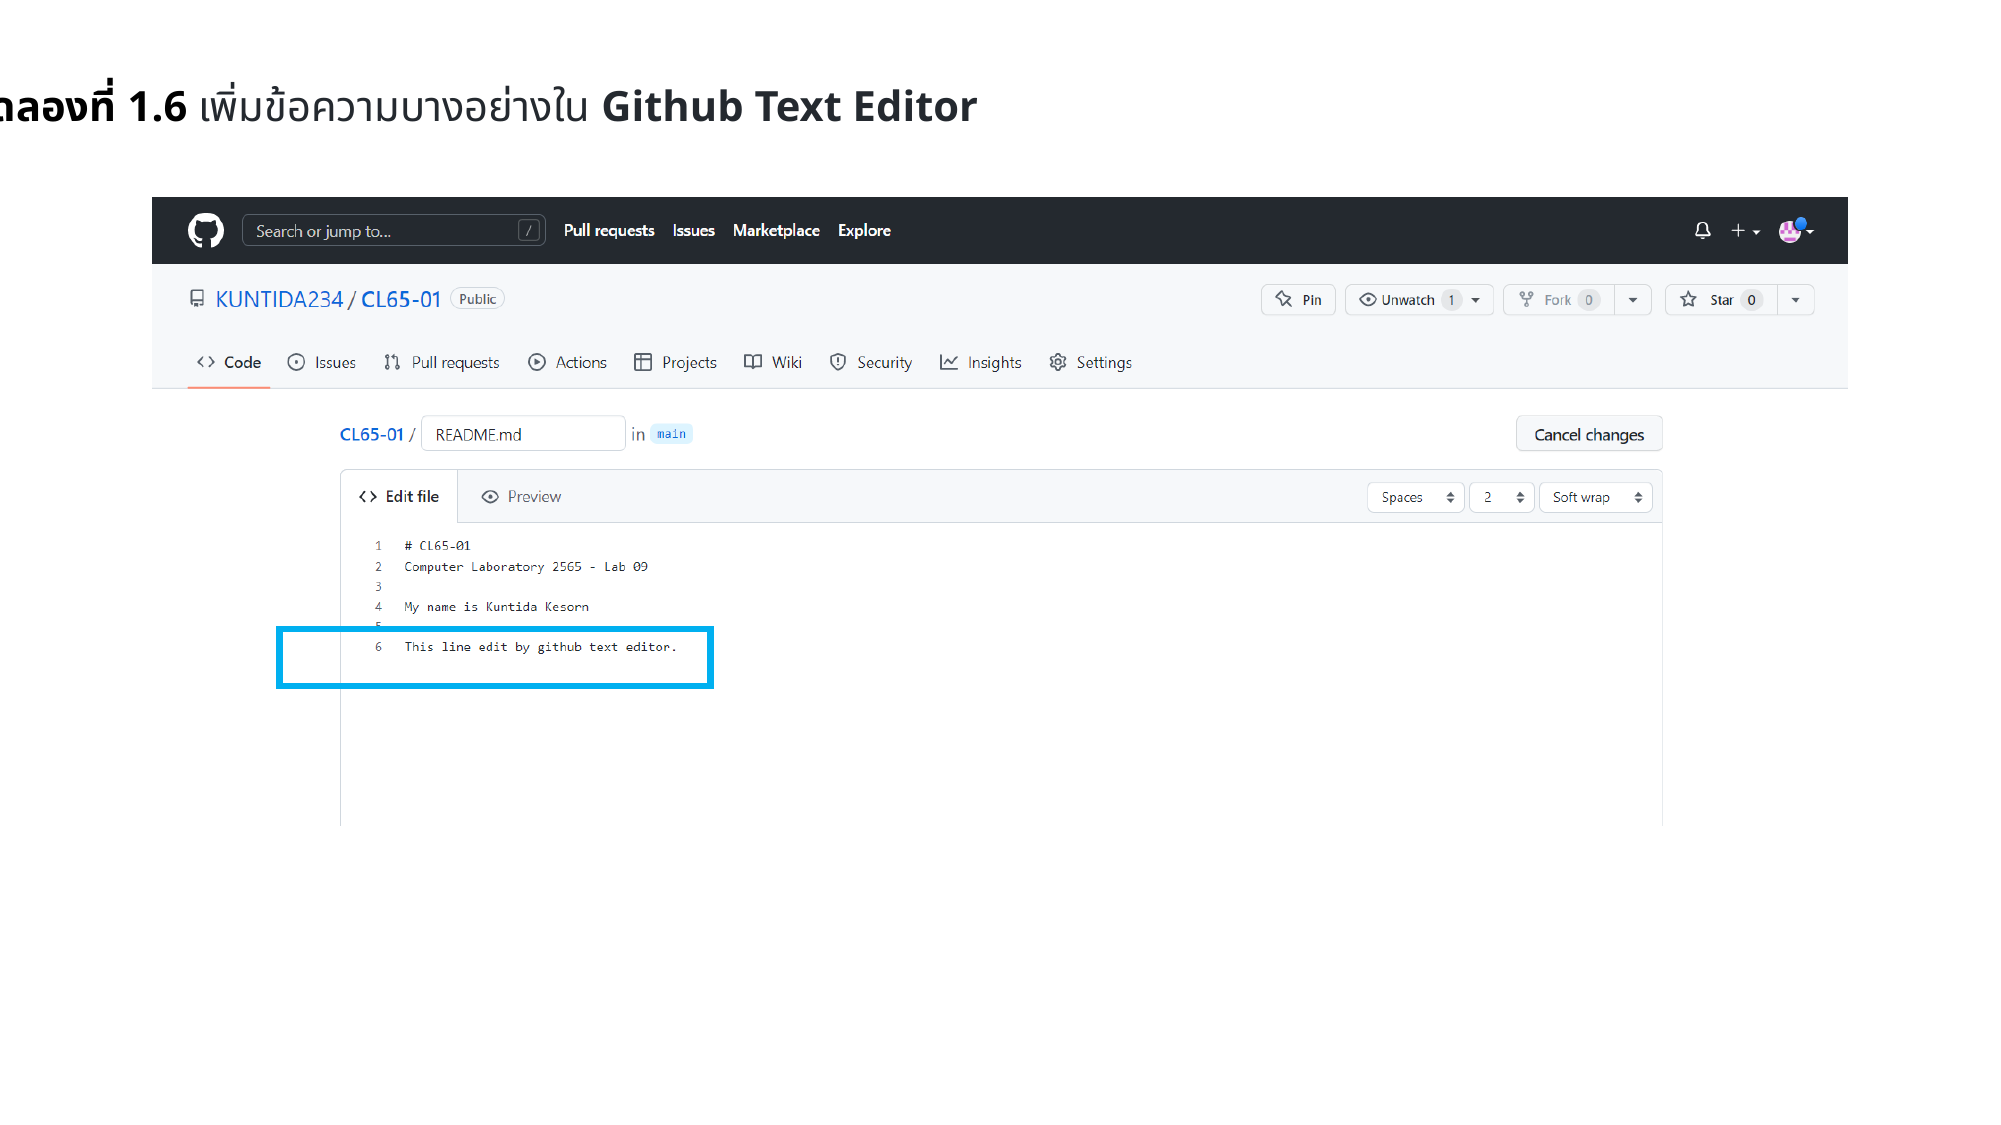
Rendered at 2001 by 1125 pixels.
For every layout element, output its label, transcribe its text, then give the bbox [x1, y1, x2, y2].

picture [152, 197, 1848, 826]
text_box การทดลองที่ 1.6 เพิ่มข้อความบางอย่างใน Github Text Editor [0, 72, 1015, 138]
